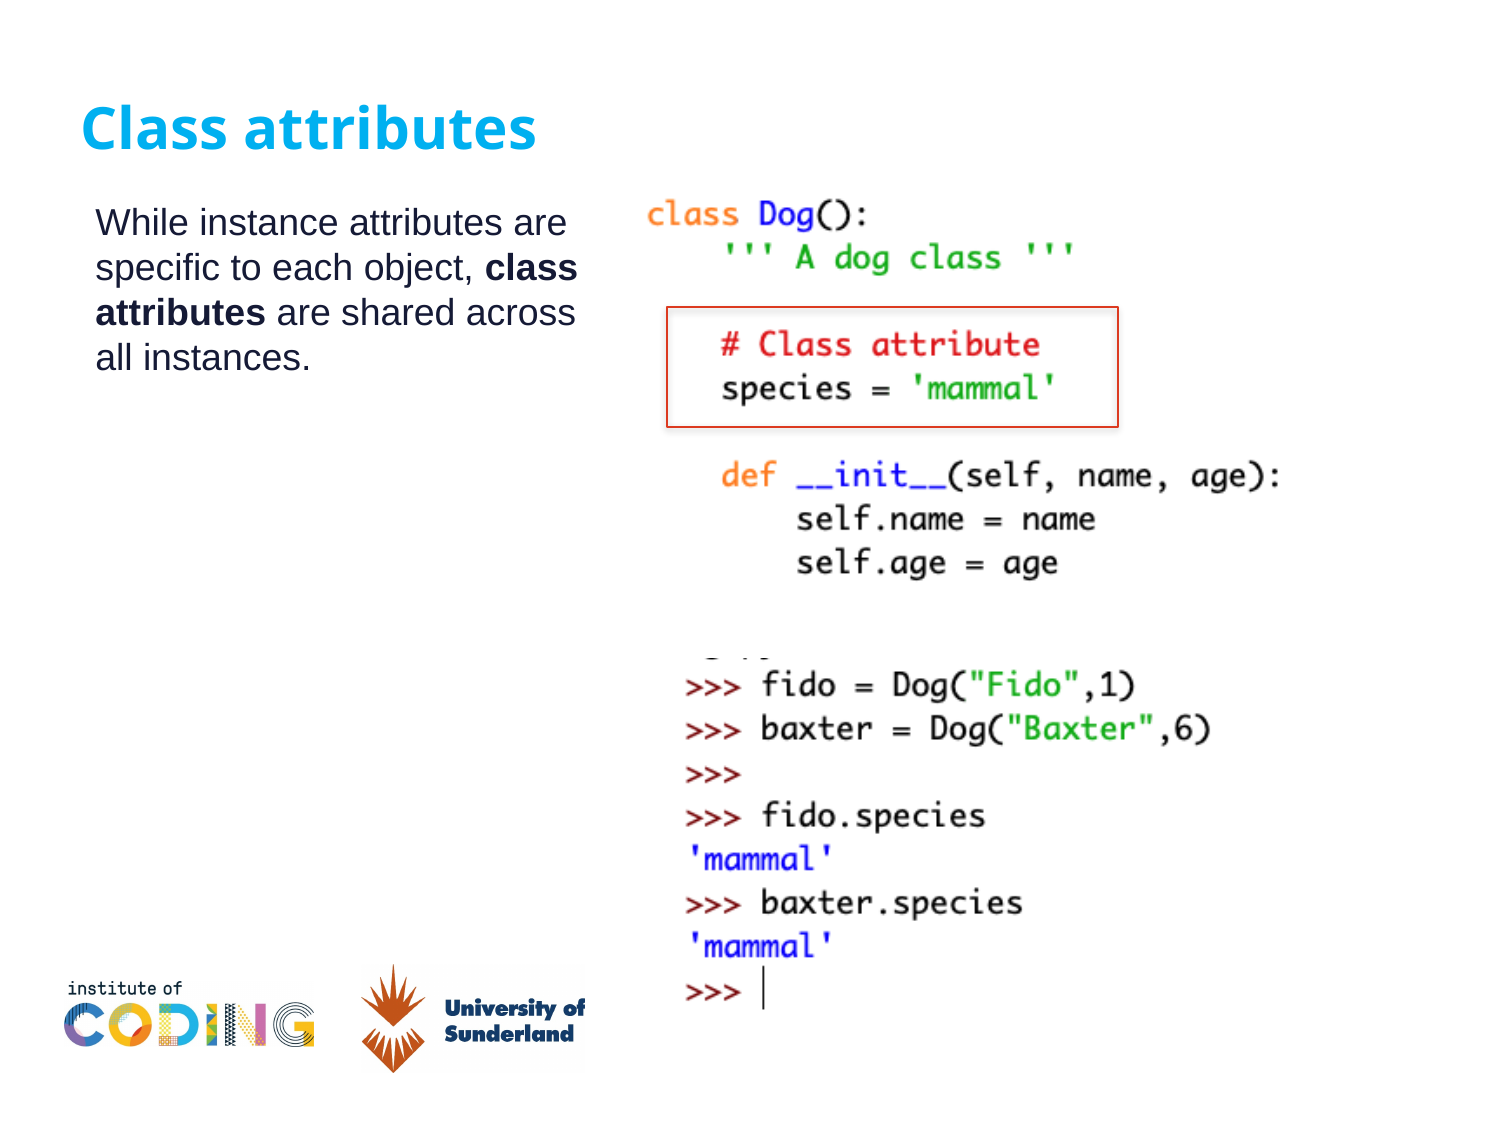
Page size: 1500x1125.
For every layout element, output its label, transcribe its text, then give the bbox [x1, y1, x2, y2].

picture [643, 194, 1337, 1123]
text_box Class attributes [80, 91, 1118, 279]
picture [361, 964, 585, 1073]
text_box While instance attributes are specific to each object, class attributes are shared across all instances. [80, 190, 625, 386]
picture [64, 981, 314, 1047]
